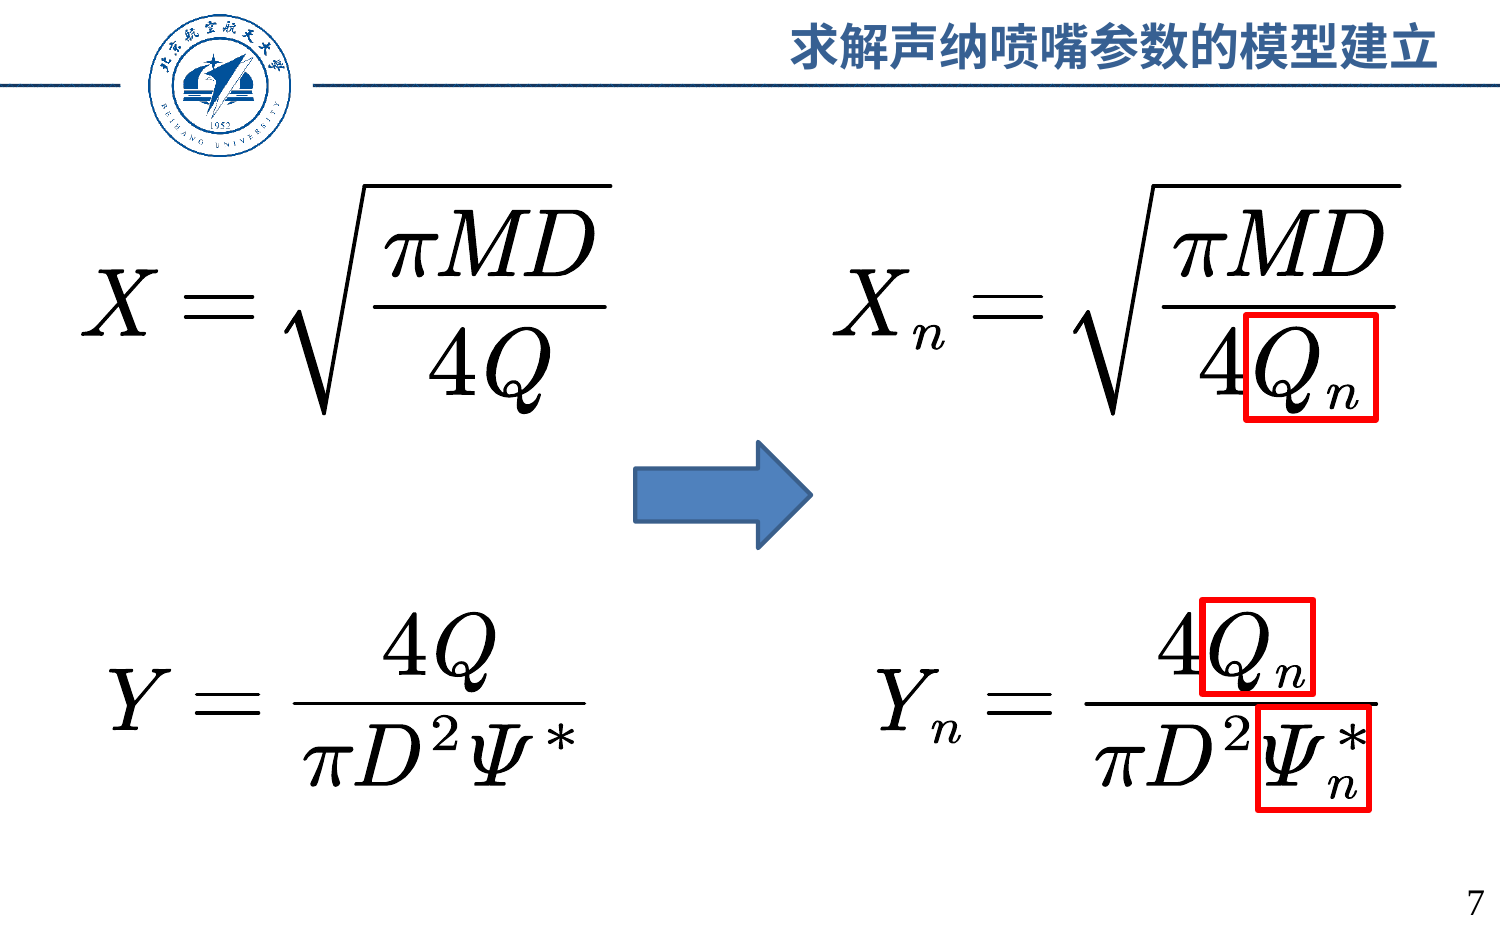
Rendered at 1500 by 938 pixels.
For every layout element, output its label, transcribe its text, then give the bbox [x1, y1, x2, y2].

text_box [100, 586, 605, 830]
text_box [71, 161, 634, 448]
text_box [633, 439, 814, 551]
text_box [822, 161, 1423, 448]
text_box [867, 586, 1397, 831]
picture [148, 14, 291, 157]
text_box 求解声纳喷嘴参数的模型建立 [765, 7, 1455, 70]
text_box 7 [1149, 870, 1500, 921]
